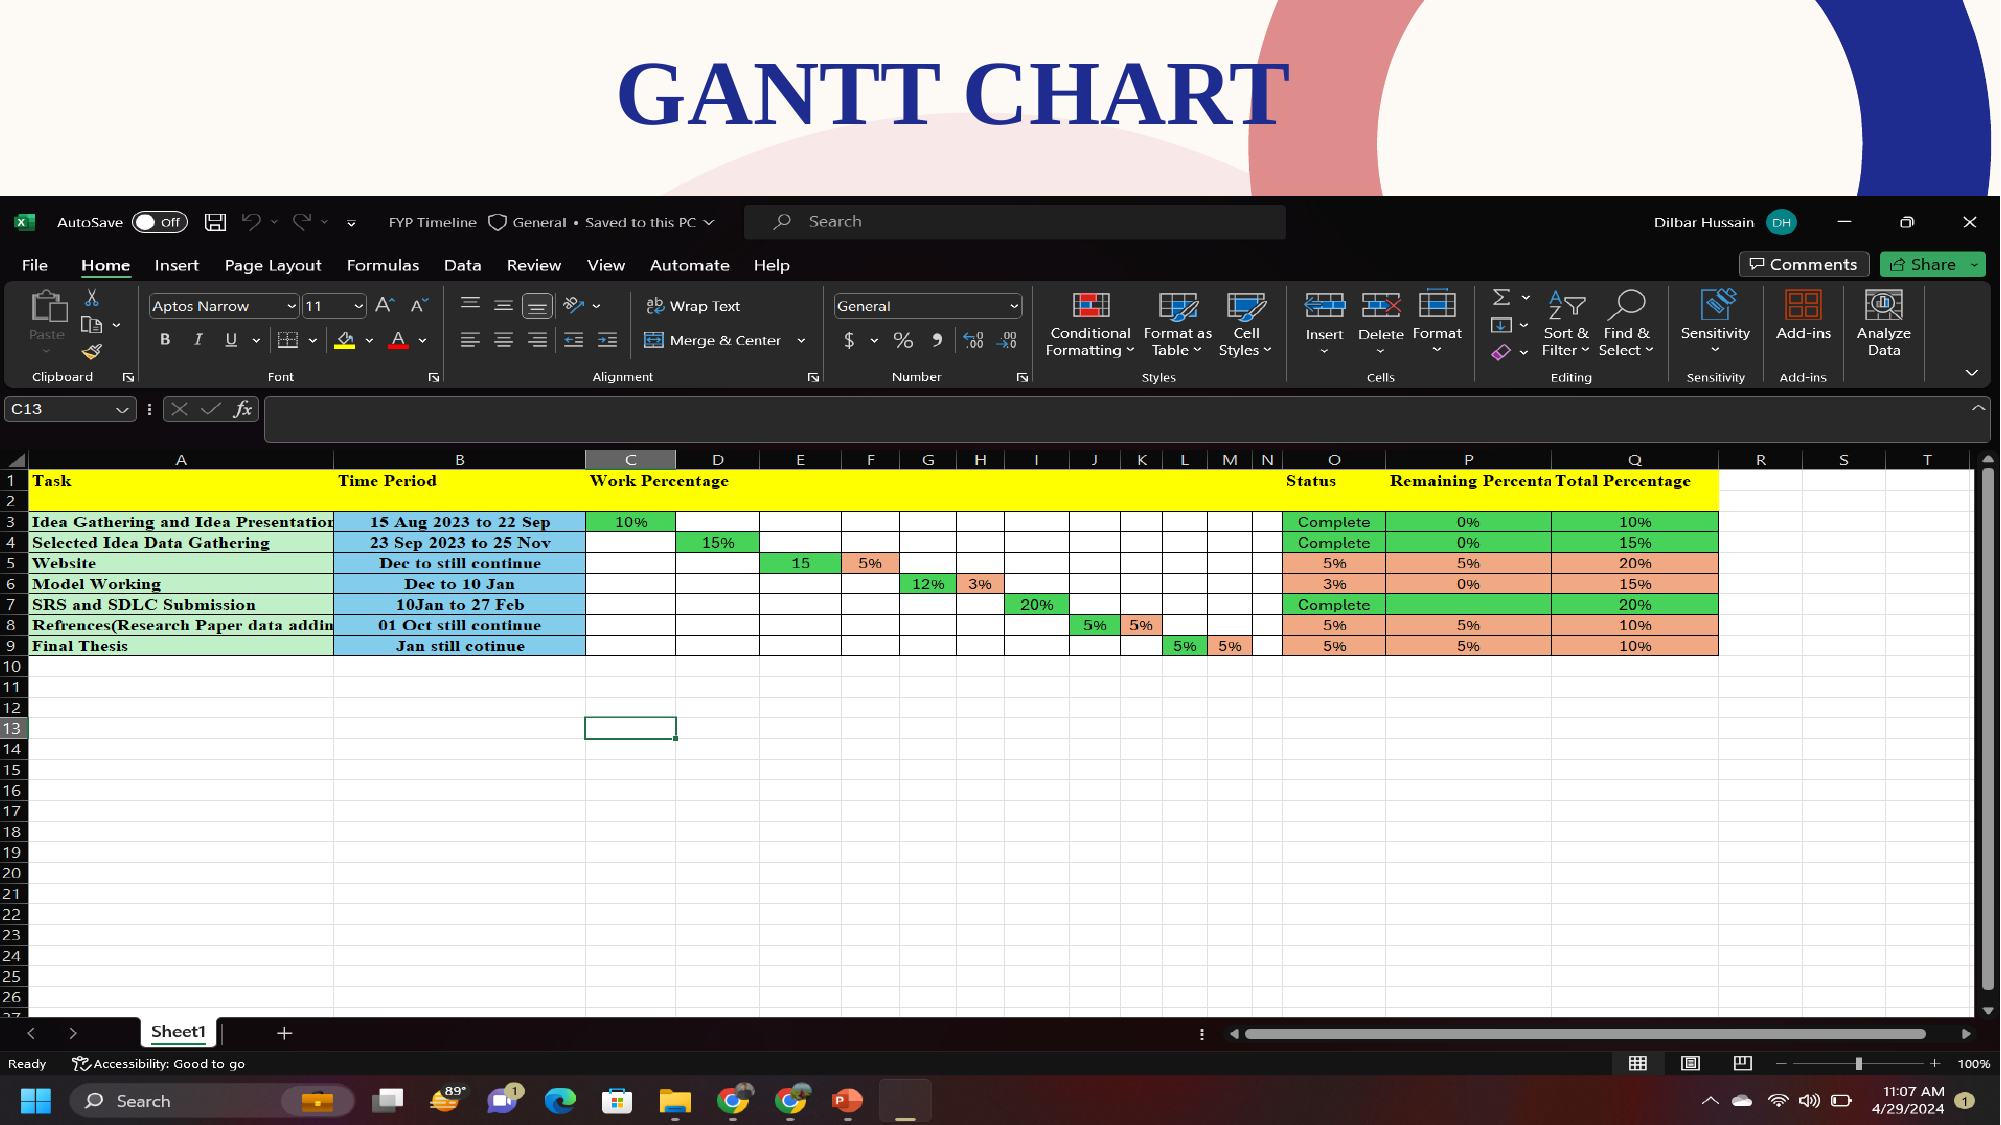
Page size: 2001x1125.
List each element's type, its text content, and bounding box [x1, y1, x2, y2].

picture [0, 196, 2000, 1125]
title Gantt Chart [587, 25, 1320, 146]
